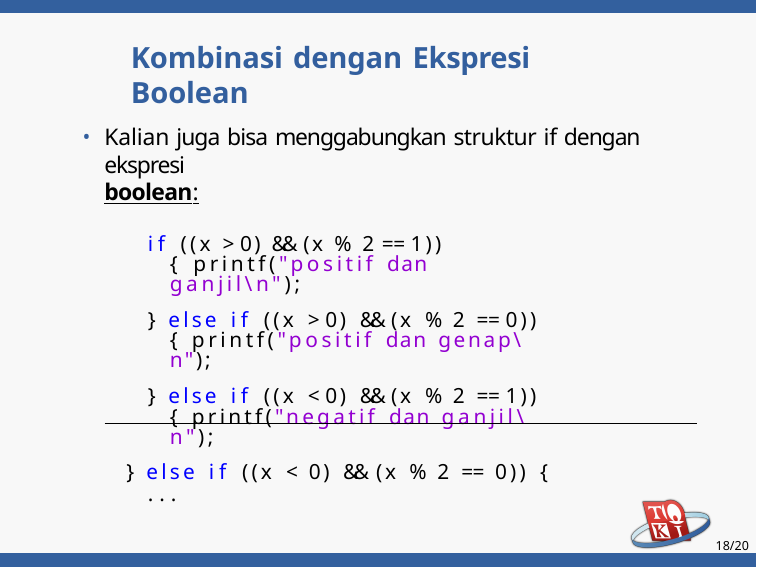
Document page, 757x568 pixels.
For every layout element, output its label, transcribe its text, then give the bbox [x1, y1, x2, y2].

picture [0, 0, 756, 13]
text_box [0, 495, 757, 568]
list Kalian juga bisa menggabungkan struktur if dengan ekspresi boolean: if ((x > 0) && (x % 2 == 1)) { printf("positif dan ganjil\n"); } else if ((x > 0) && (x % 2 == 0)) { printf("positif dan genap\n"); } else if ((x < 0) && (x % 2 == 1)) { printf("negatif dan ganjil\n"); } else if ((x < 0) && (x % 2 == 0)) { ... [57, 85, 699, 494]
title Kombinasi dengan Ekspresi Boolean [128, 36, 628, 85]
